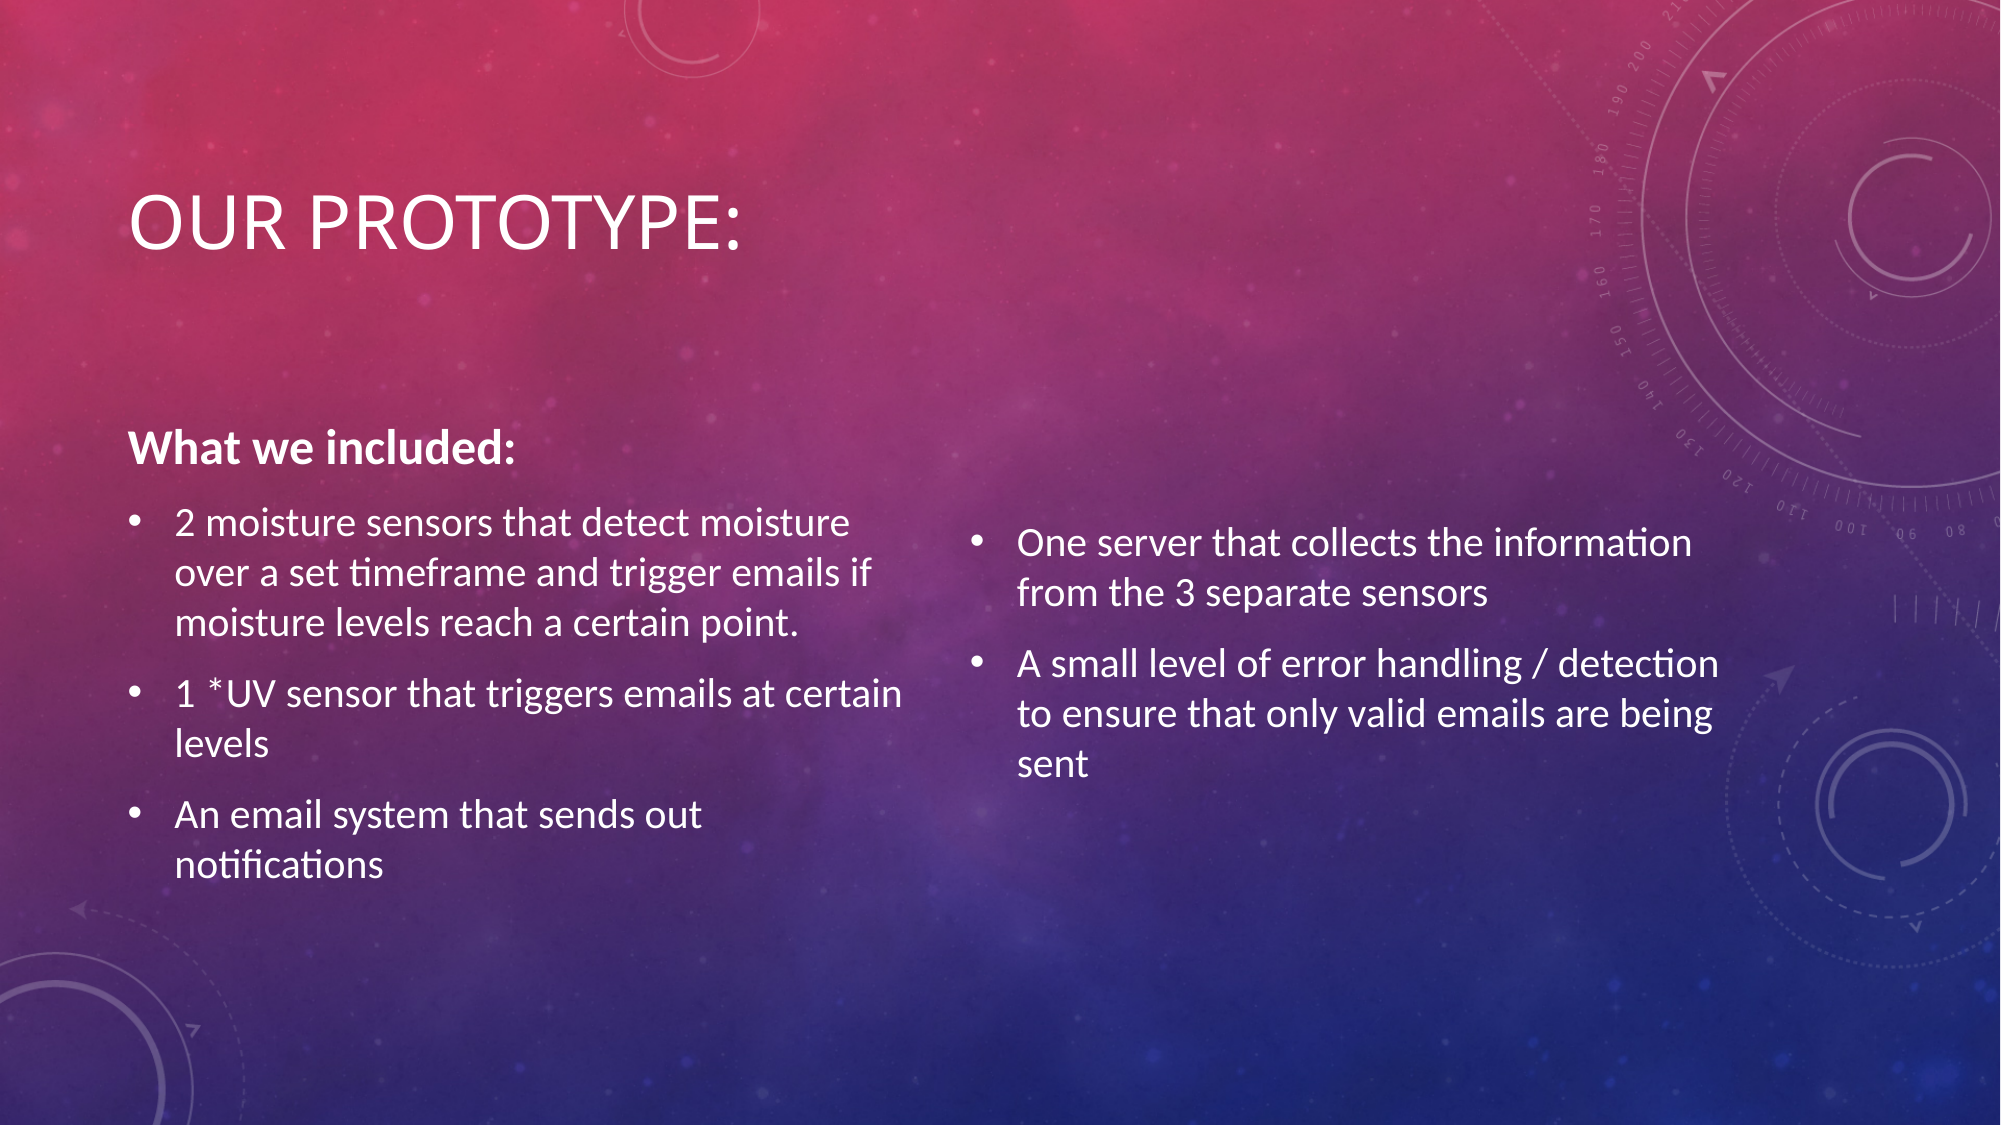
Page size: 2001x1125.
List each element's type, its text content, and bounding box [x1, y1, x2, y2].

list What we included: 2 moisture sensors that detect moisture over a set timeframe and trigger emails if moisture levels reach a certain point. 1 *UV sensor that triggers emails at certain levels An email system that sends out notifications [112, 351, 932, 950]
title Our prototype: [112, 99, 1775, 339]
list One server that collects the information from the 3 separate sensors A small level of error handling / detection to ensure that only valid emails are being sent [955, 351, 1775, 950]
picture [0, 0, 2001, 1125]
